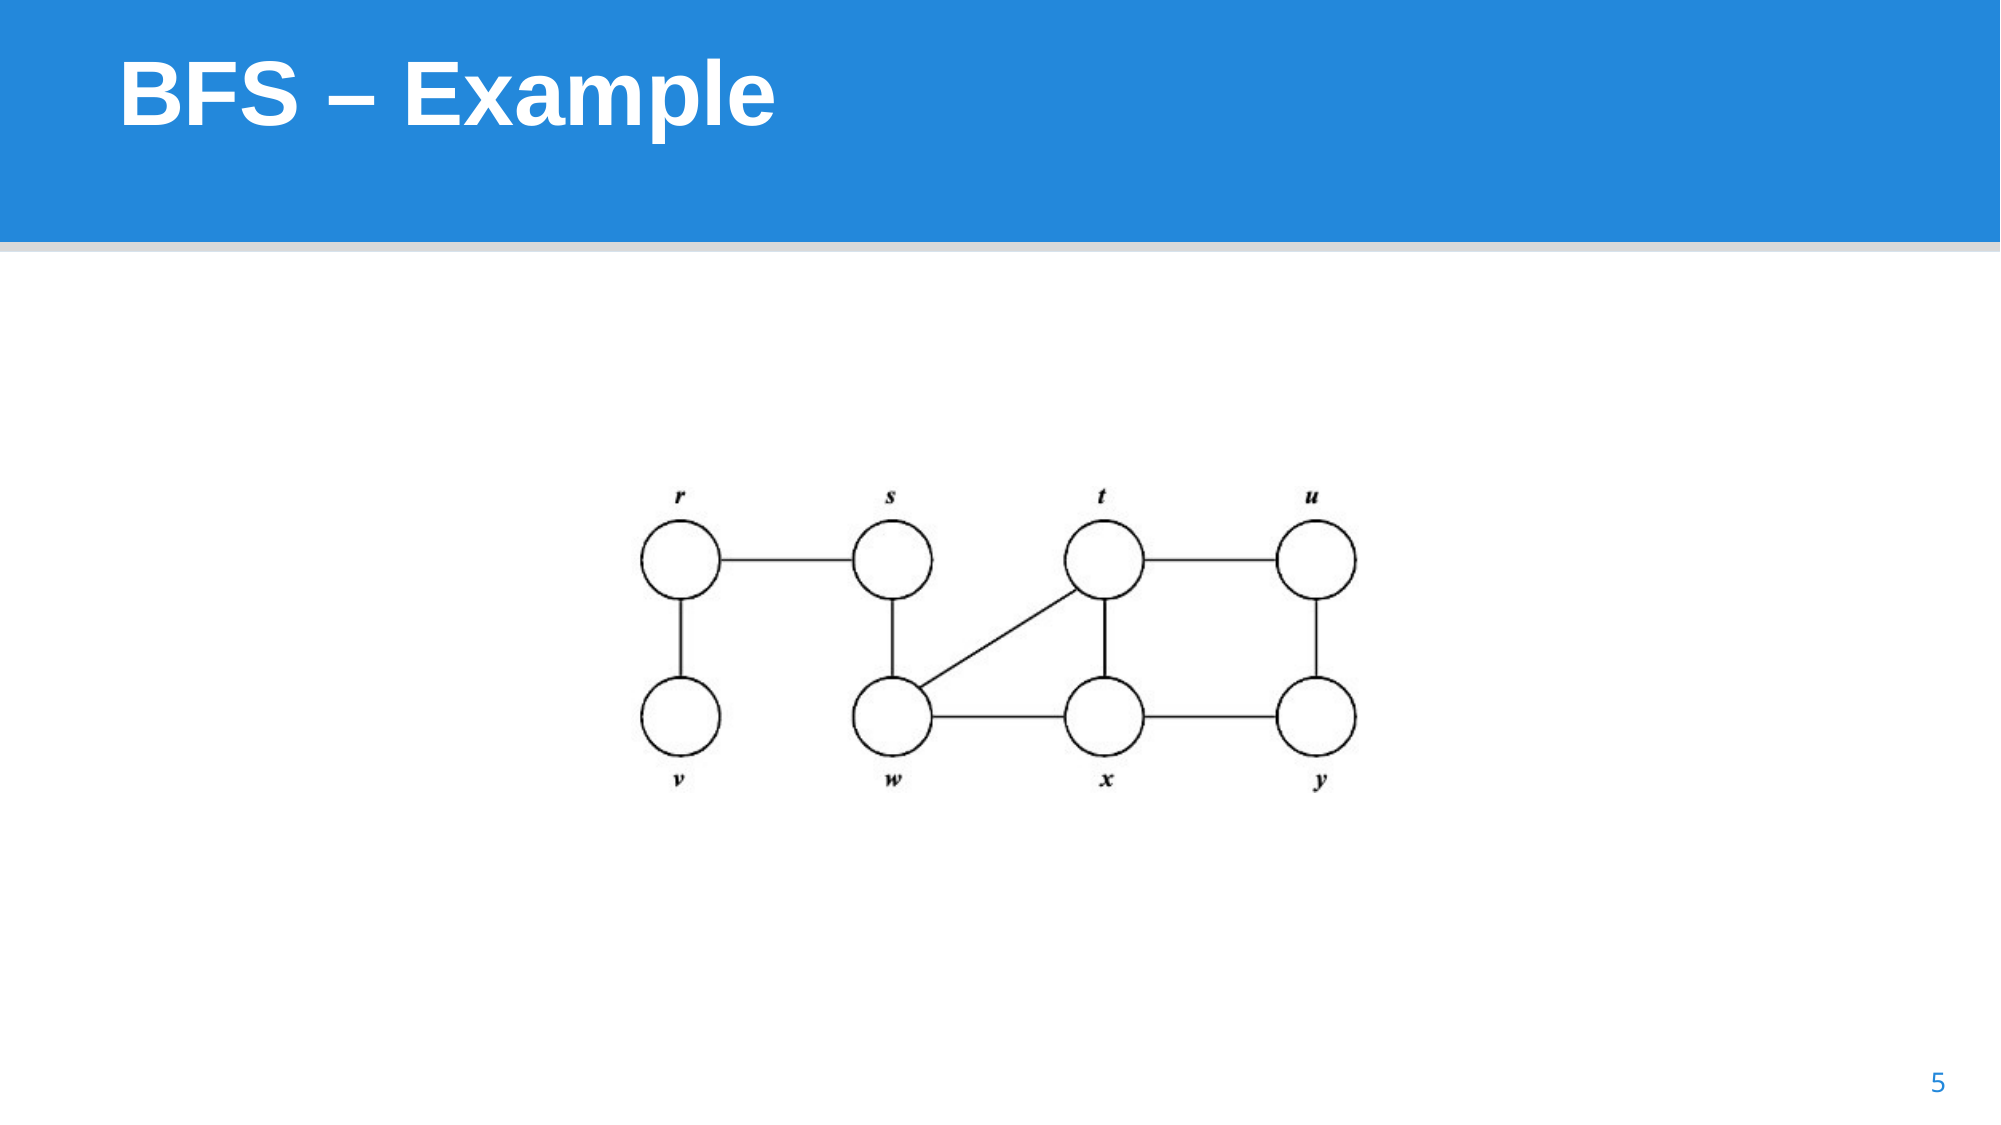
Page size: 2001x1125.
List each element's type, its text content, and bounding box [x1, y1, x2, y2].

slide_number 5 [1924, 1064, 1982, 1125]
title BFS – Example [115, 32, 1884, 223]
picture [631, 486, 1360, 793]
